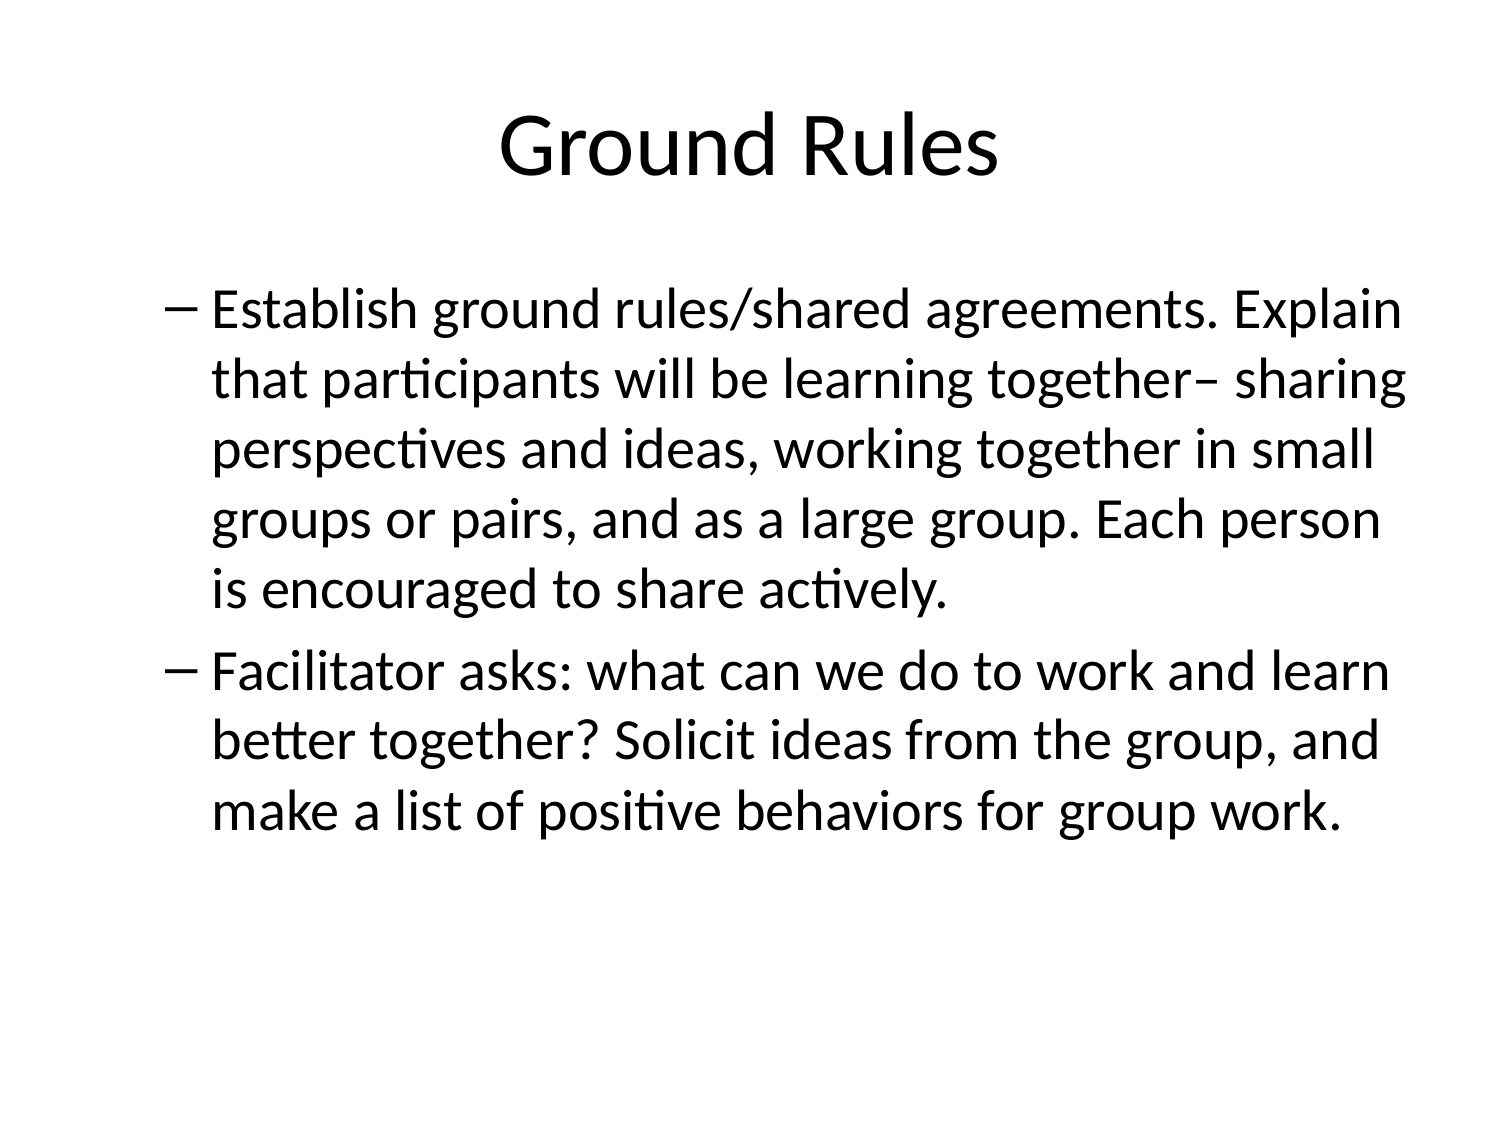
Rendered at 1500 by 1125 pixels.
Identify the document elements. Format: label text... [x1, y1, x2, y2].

list Establish ground rules/shared agreements. Explain that participants will be learning together– sharing perspectives and ideas, working together in small groups or pairs, and as a large group. Each person is encouraged to share actively. Facilitator asks: what can we do to work and learn better together? Solicit ideas from the group, and make a list of positive behaviors for group work. [75, 262, 1425, 1005]
title Ground Rules [75, 45, 1425, 233]
